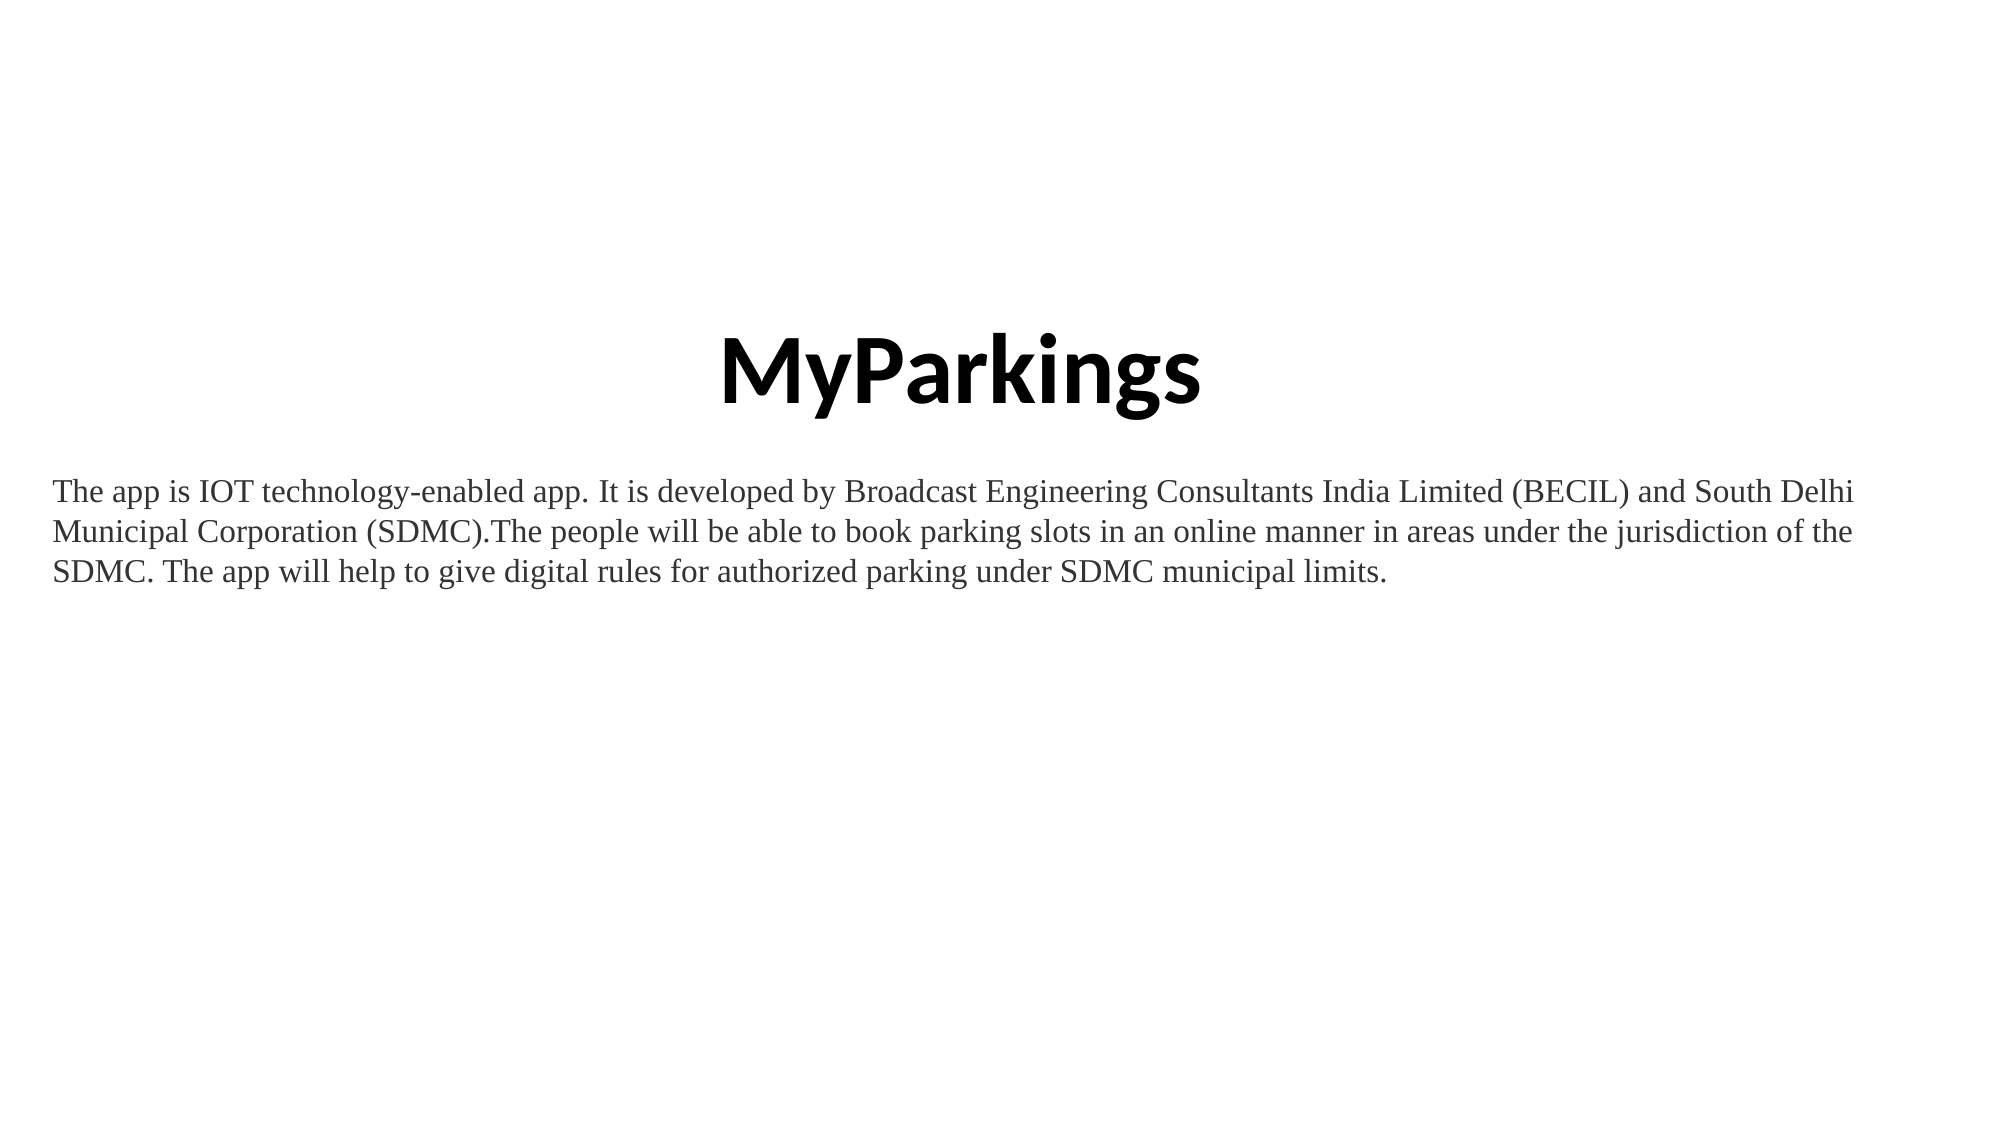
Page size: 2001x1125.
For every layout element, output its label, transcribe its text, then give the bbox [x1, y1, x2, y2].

text_box MyParkings The app is IOT technology-enabled app. It is developed by Broadcast Engineering Consultants India Limited (BECIL) and South Delhi Municipal Corporation (SDMC).The people will be able to book parking slots in an online manner in areas under the jurisdiction of the SDMC. The app will help to give digital rules for authorized parking under SDMC municipal limits. [37, 16, 1969, 682]
